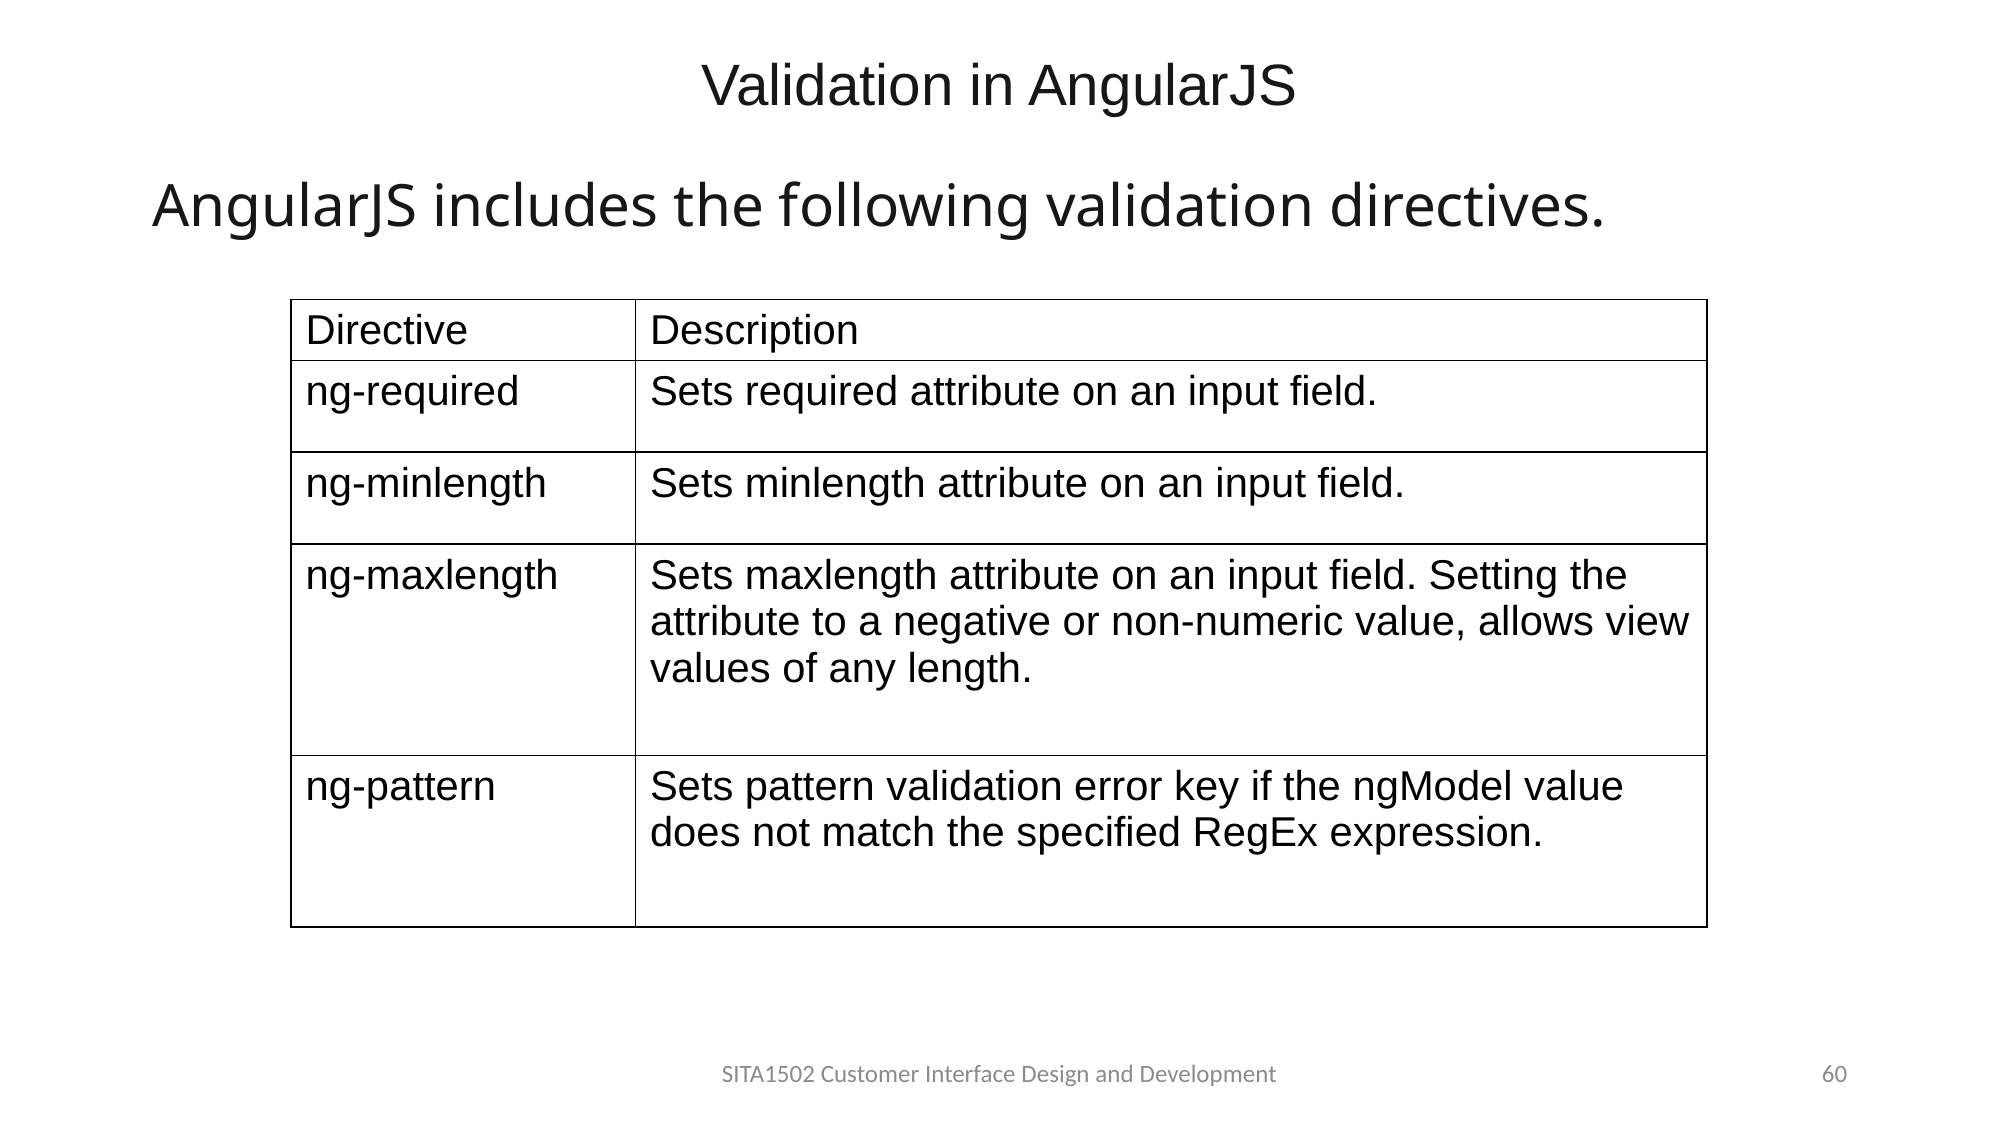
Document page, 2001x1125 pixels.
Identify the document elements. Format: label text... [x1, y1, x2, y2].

table_cell ng-required [292, 361, 635, 451]
table_header Directive [292, 300, 635, 360]
title Validation in AngularJS [137, 33, 1863, 147]
table_cell ng-maxlength [292, 545, 635, 755]
slide_number 60 [1412, 1042, 1863, 1103]
table_cell Sets required attribute on an input field. [636, 361, 1706, 451]
table_header Description [636, 300, 1706, 360]
table_cell Sets maxlength attribute on an input field. Setting the attribute to a negative or non-numeric value, allows view values of any length. [636, 545, 1706, 755]
table_cell ng-pattern [292, 756, 635, 926]
table_cell Sets minlength attribute on an input field. [636, 453, 1706, 543]
list AngularJS includes the following validation directives. [137, 169, 1863, 1014]
table_cell ng-minlength [292, 453, 635, 543]
footer SITA1502 Customer Interface Design and Development [662, 1042, 1338, 1103]
table_cell Sets pattern validation error key if the ngModel value does not match the specified RegEx expression. [636, 756, 1706, 926]
